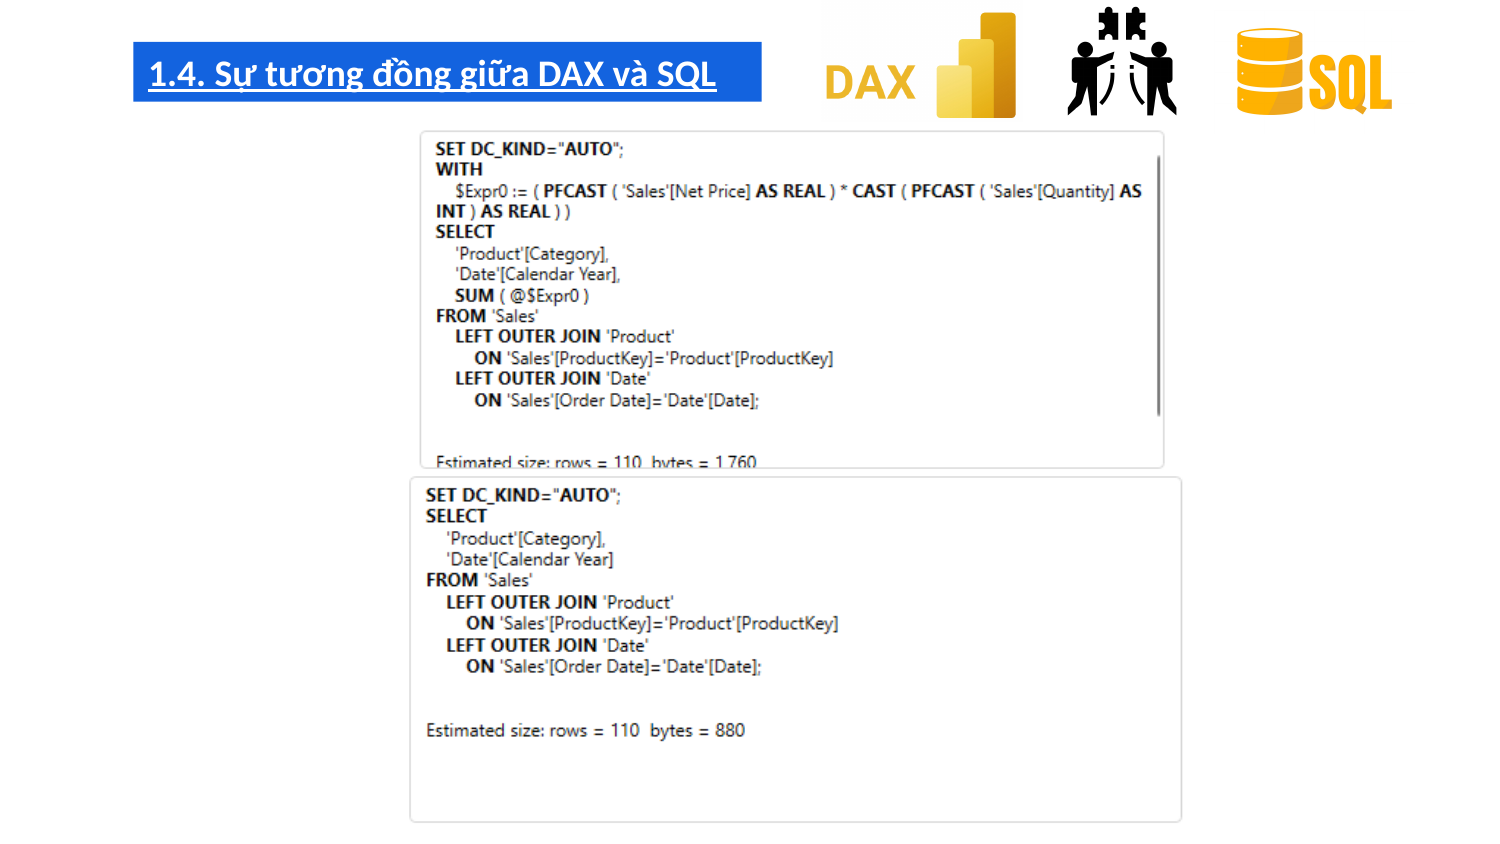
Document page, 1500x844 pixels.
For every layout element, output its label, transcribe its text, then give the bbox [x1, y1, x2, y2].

text_box 1.4. Sự tương đồng giữa DAX và SQL [133, 41, 762, 102]
picture [1214, 10, 1415, 134]
picture [408, 0, 1184, 829]
